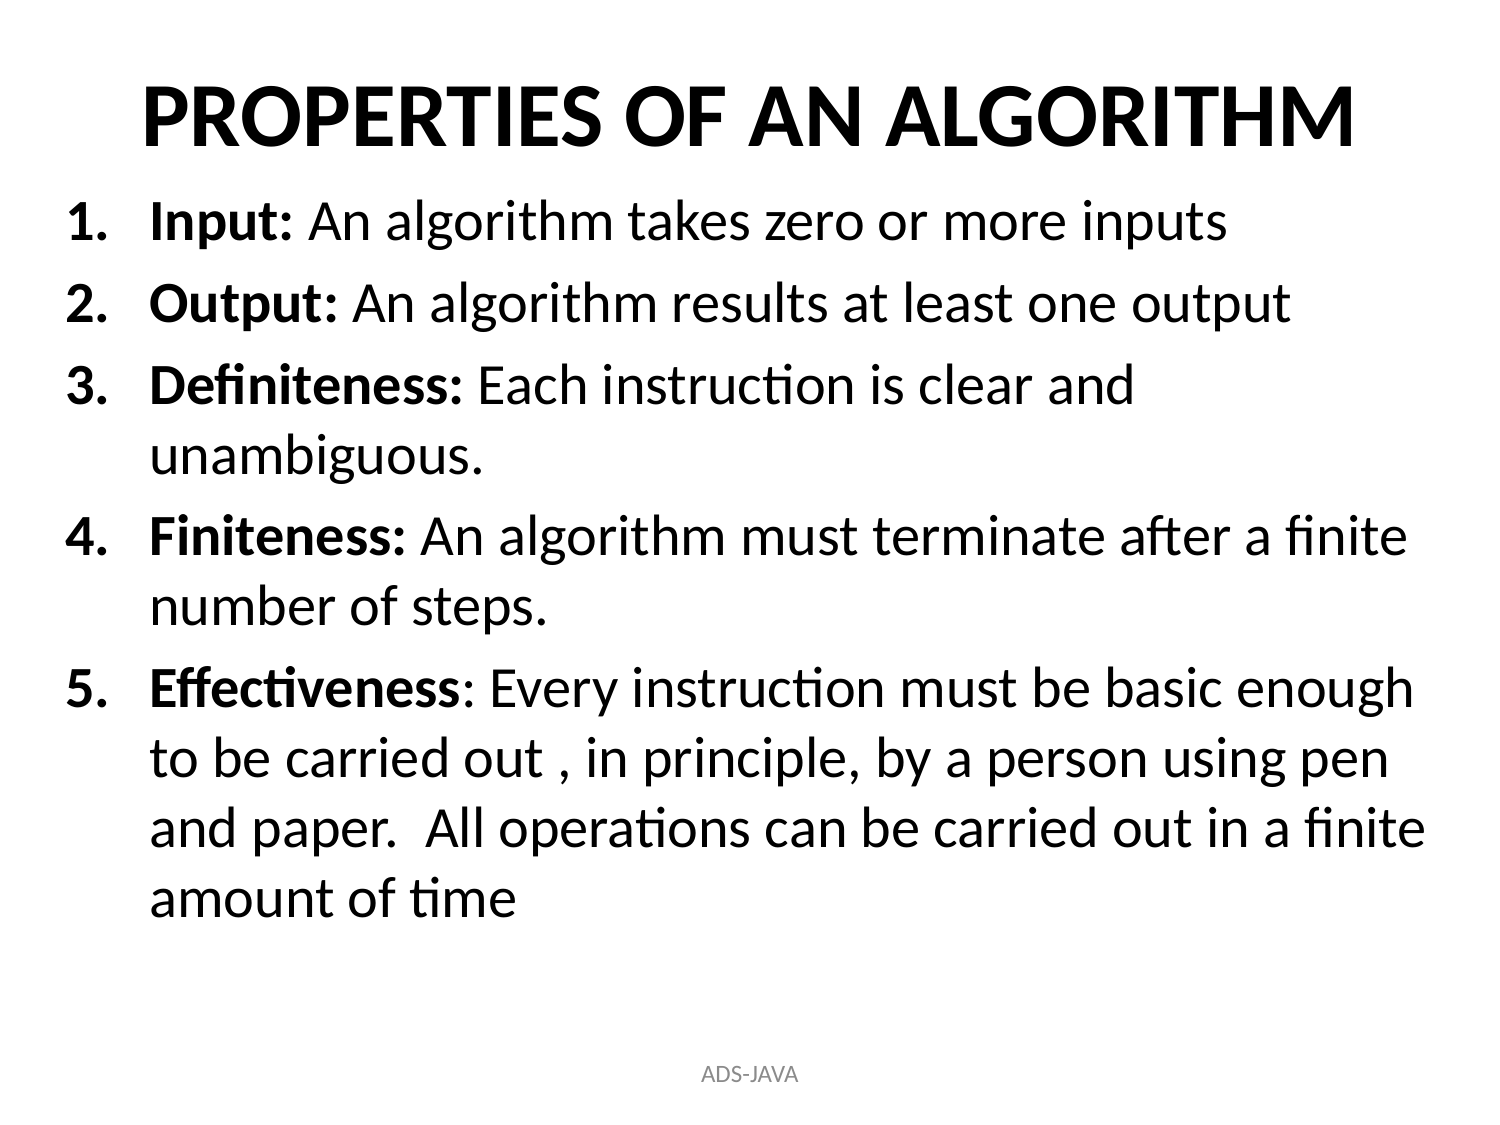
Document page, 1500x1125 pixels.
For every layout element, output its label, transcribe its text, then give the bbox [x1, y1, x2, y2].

title PROPERTIES OF AN ALGORITHM [75, 45, 1425, 174]
list Input: An algorithm takes zero or more inputs Output: An algorithm results at least one output Definiteness: Each instruction is clear and unambiguous. Finiteness: An algorithm must terminate after a finite number of steps. Effectiveness: Every instruction must be basic enough to be carried out , in principle, by a person using pen and paper. All operations can be carried out in a finite amount of time [50, 174, 1450, 1125]
footer ADS-JAVA [512, 1042, 988, 1103]
